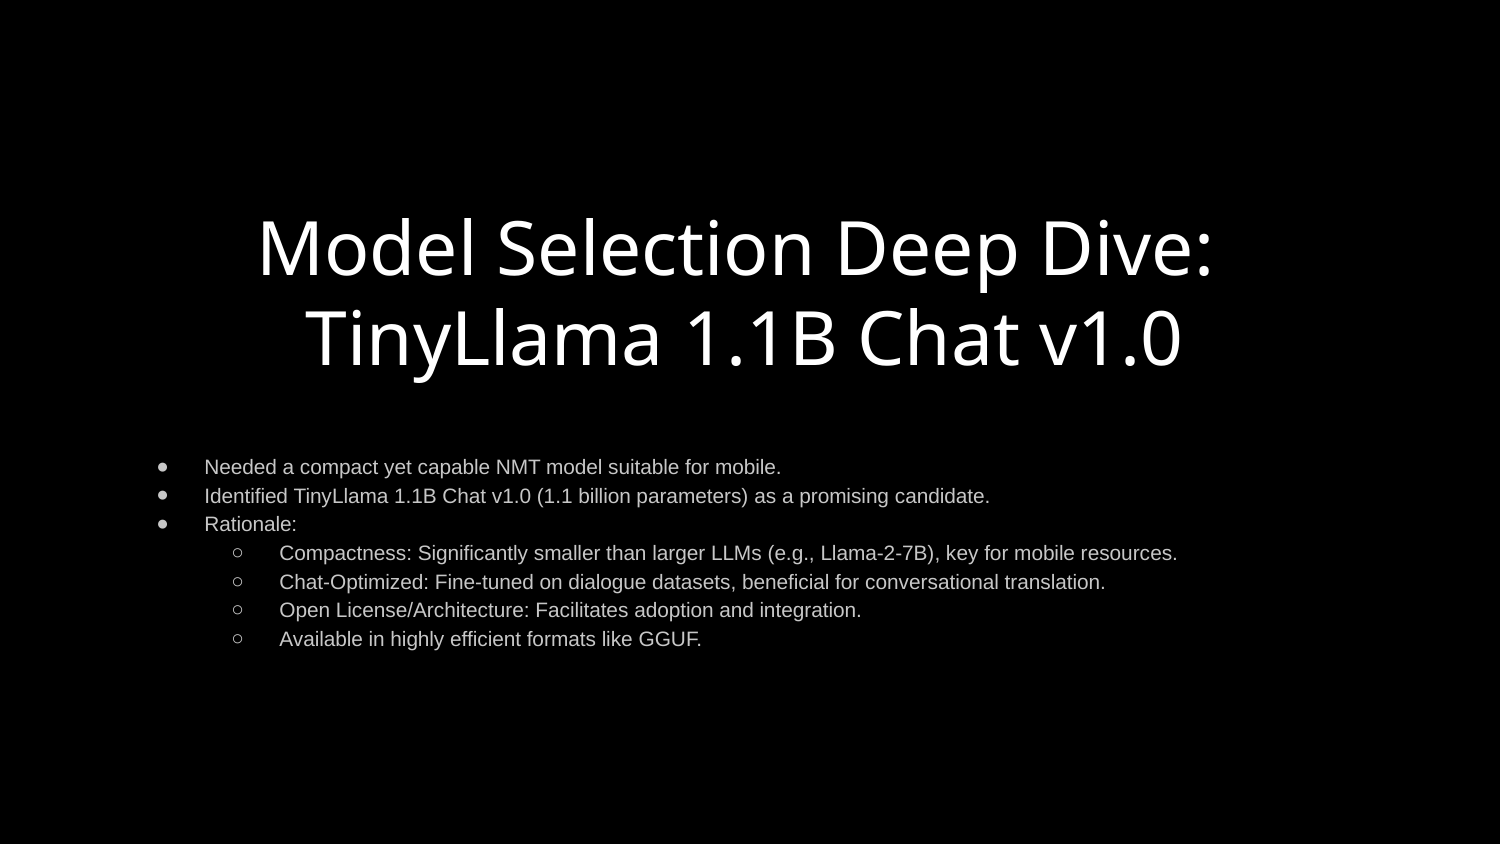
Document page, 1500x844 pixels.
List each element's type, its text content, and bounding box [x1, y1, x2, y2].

title Model Selection Deep Dive: TinyLlama 1.1B Chat v1.0 [63, 185, 1427, 422]
title Needed a compact yet capable NMT model suitable for mobile. Identified TinyLlama 1.1B Chat v1.0 (1.1 billion parameters) as a promising candidate. Rationale: Compactness: Significantly smaller than larger LLMs (e.g., Llama-2-7B), key for mobile resources. Chat-Optimized: Fine-tuned on dialogue datasets, beneficial for conversational translation. Open License/Architecture: Facilitates adoption and integration. Available in highly efficient formats like GGUF. [114, 503, 1386, 648]
